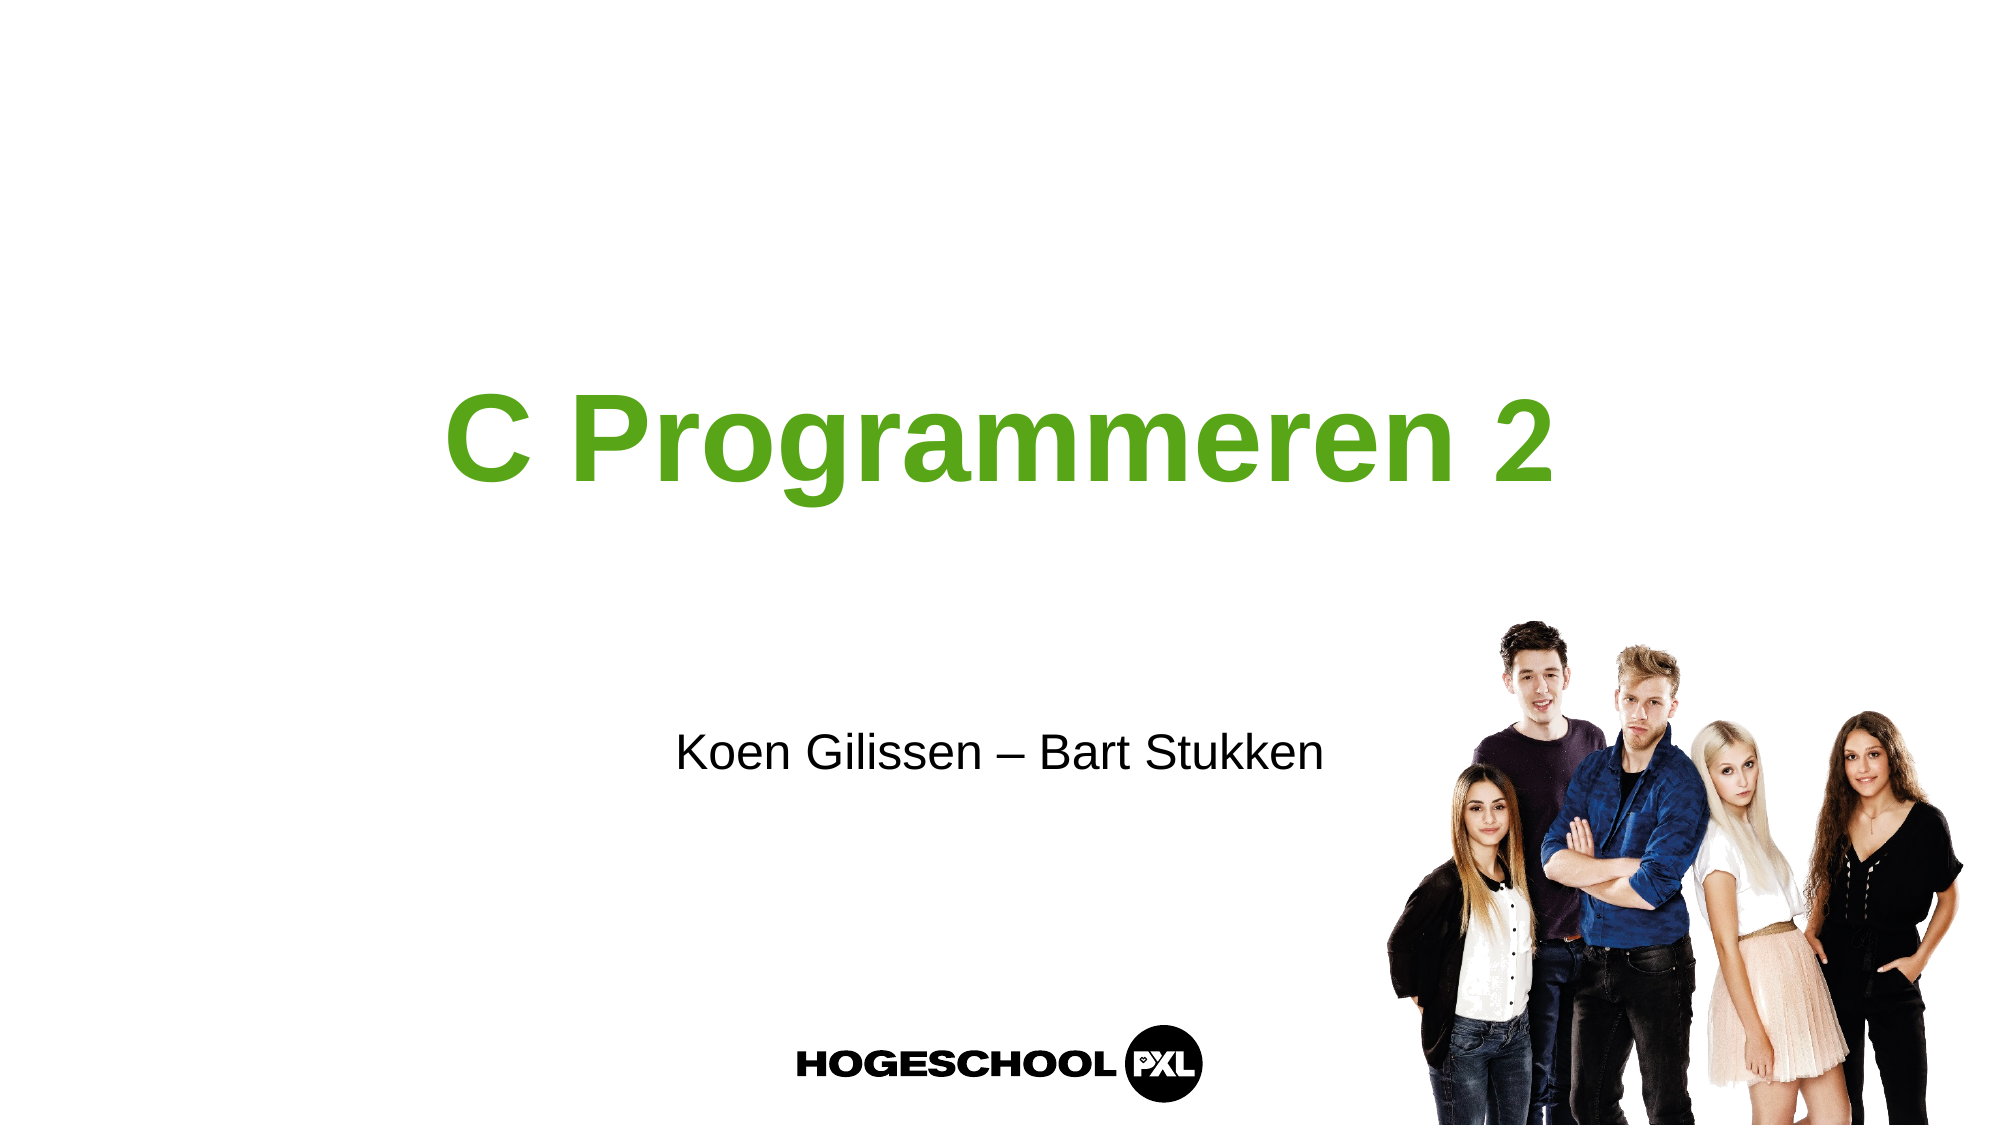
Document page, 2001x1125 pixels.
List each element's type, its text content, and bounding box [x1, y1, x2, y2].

subtitle Koen Gilissen – Bart Stukken [474, 677, 1525, 788]
picture [1370, 574, 1976, 1125]
title C Programmeren 2 [249, 182, 1750, 517]
